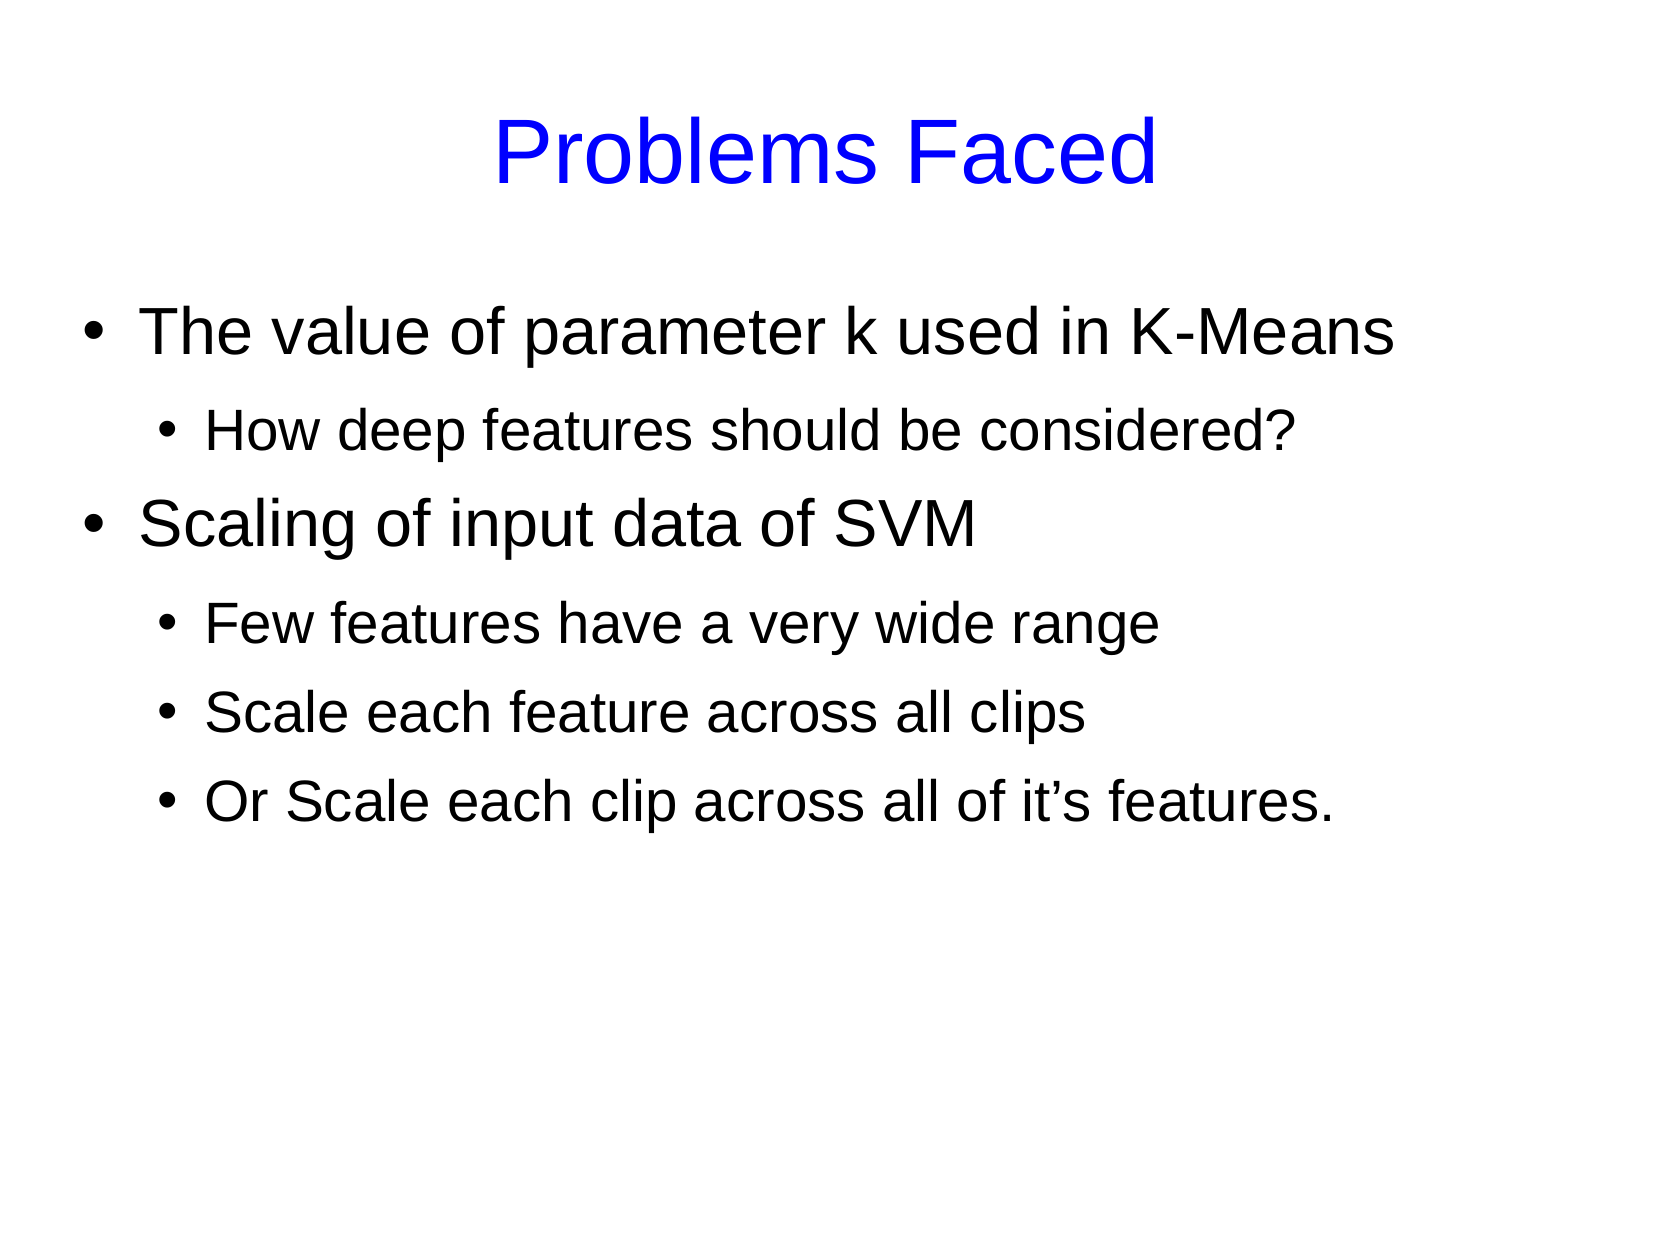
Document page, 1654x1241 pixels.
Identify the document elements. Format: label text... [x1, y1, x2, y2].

list The value of parameter k used in K-Means How deep features should be considered? Scaling of input data of SVM Few features have a very wide range Scale each feature across all clips Or Scale each clip across all of it’s features. [82, 289, 1538, 1010]
title Problems Faced [82, 49, 1571, 257]
